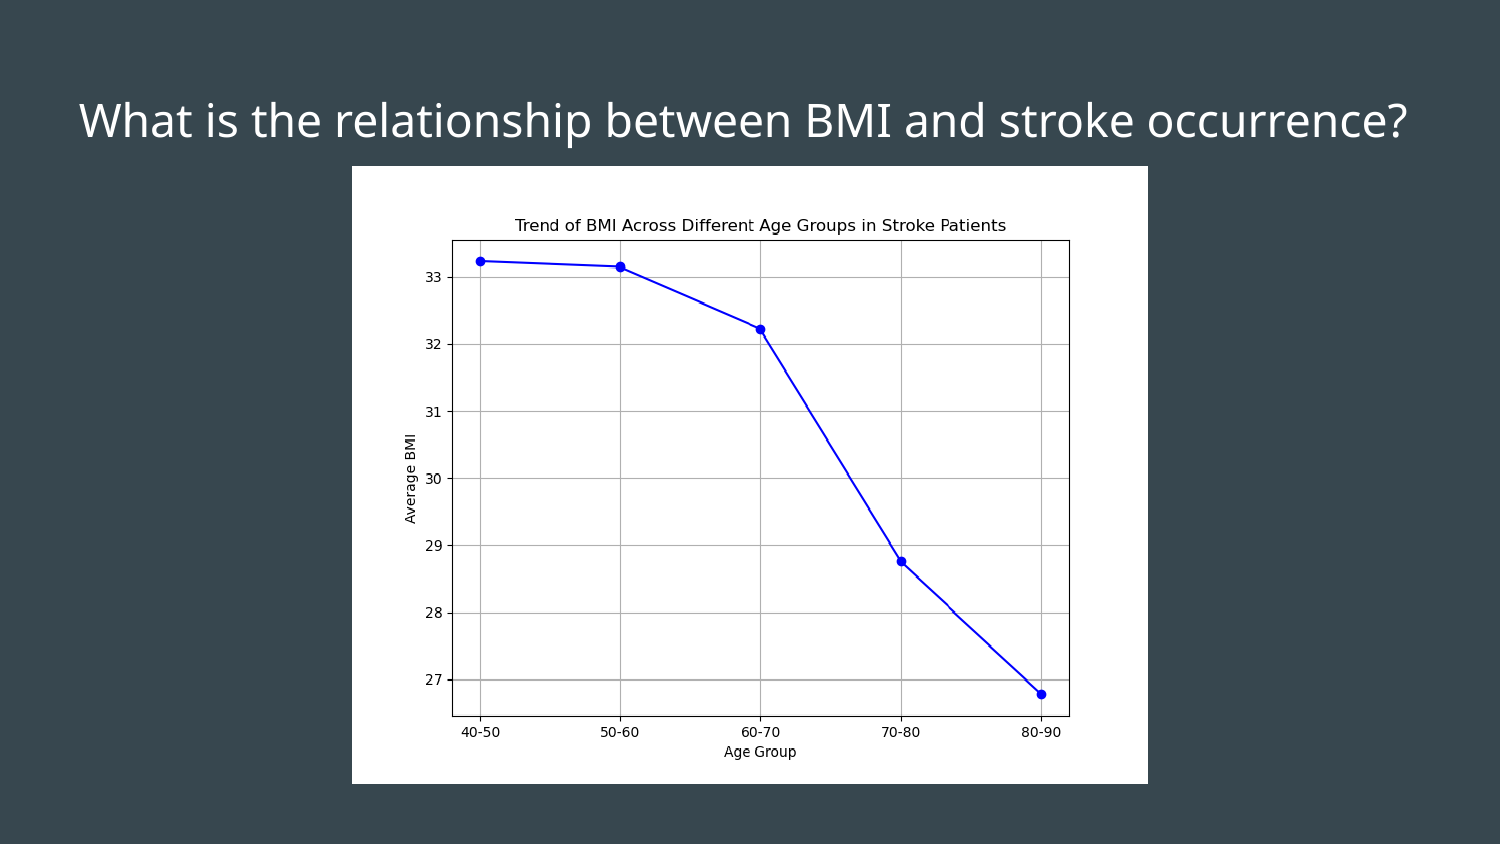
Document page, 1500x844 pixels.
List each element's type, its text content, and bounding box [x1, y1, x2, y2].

picture [352, 166, 1148, 785]
title What is the relationship between BMI and stroke occurrence? [51, 72, 1449, 167]
